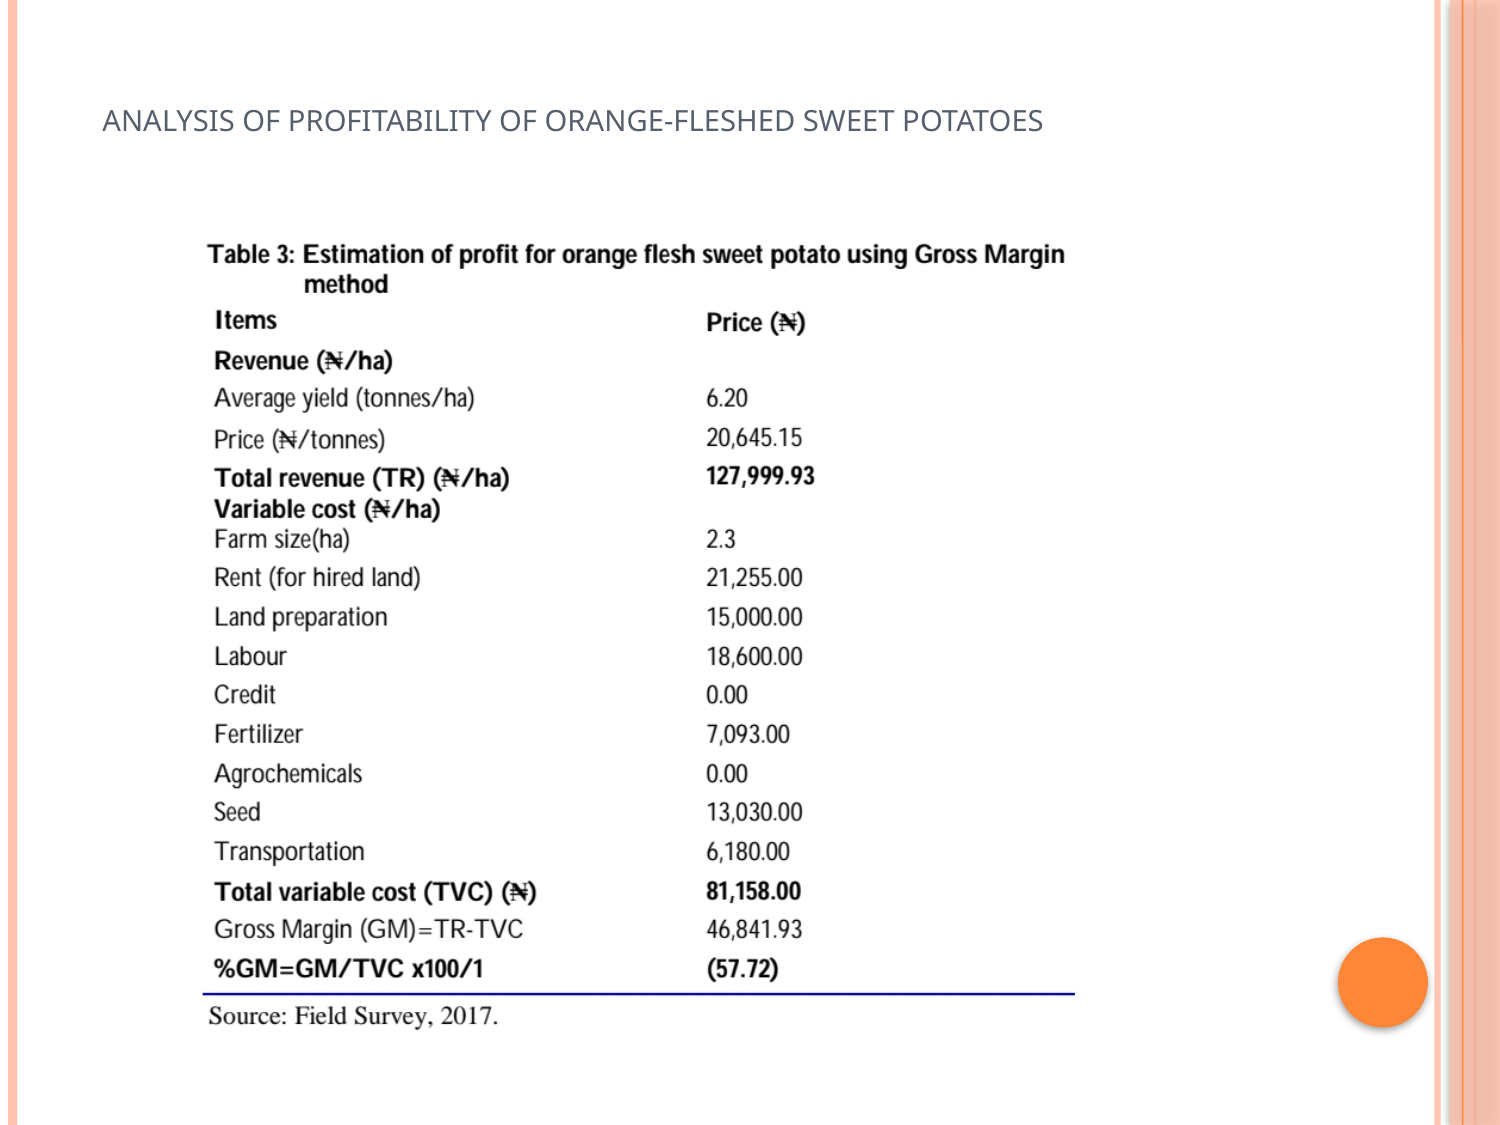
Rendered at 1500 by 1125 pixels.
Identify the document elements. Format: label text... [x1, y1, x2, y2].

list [24, 211, 1338, 1063]
title ANALYSIS OF PROFITABILITY OF ORANGE-FLESHED SWEET POTATOES [87, 62, 1313, 145]
